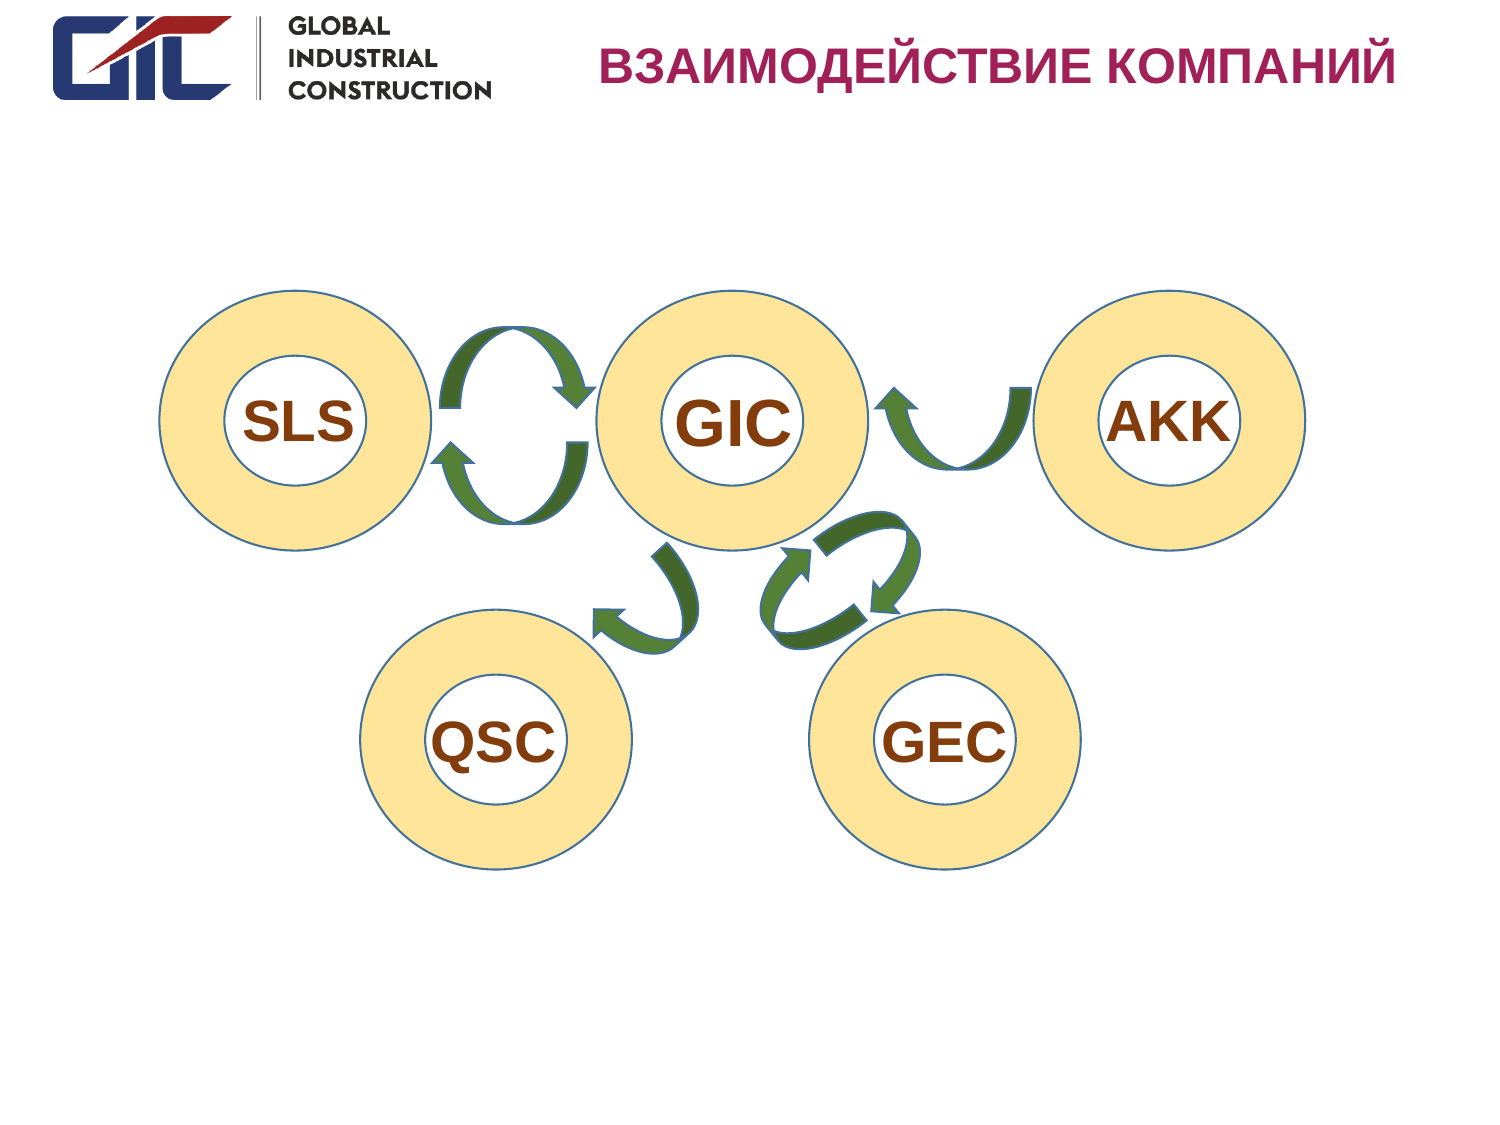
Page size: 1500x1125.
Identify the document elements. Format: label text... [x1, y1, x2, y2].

text_box GEC [865, 696, 1024, 782]
text_box [1033, 290, 1306, 551]
text_box [432, 442, 588, 525]
text_box SLS [227, 375, 372, 461]
picture [52, 16, 491, 100]
text_box [159, 290, 432, 551]
text_box [360, 609, 632, 870]
text_box [439, 327, 595, 408]
text_box [593, 542, 699, 654]
text_box AKK [1090, 375, 1249, 461]
text_box QSC [415, 696, 574, 782]
text_box [596, 290, 869, 551]
text_box [875, 387, 1031, 470]
text_box [813, 511, 920, 614]
text_box GIC [659, 372, 809, 468]
text_box ВЗАИМОДЕЙСТВИЕ КОМПАНИЙ [583, 25, 1500, 101]
text_box [760, 548, 867, 650]
text_box [809, 609, 1081, 870]
